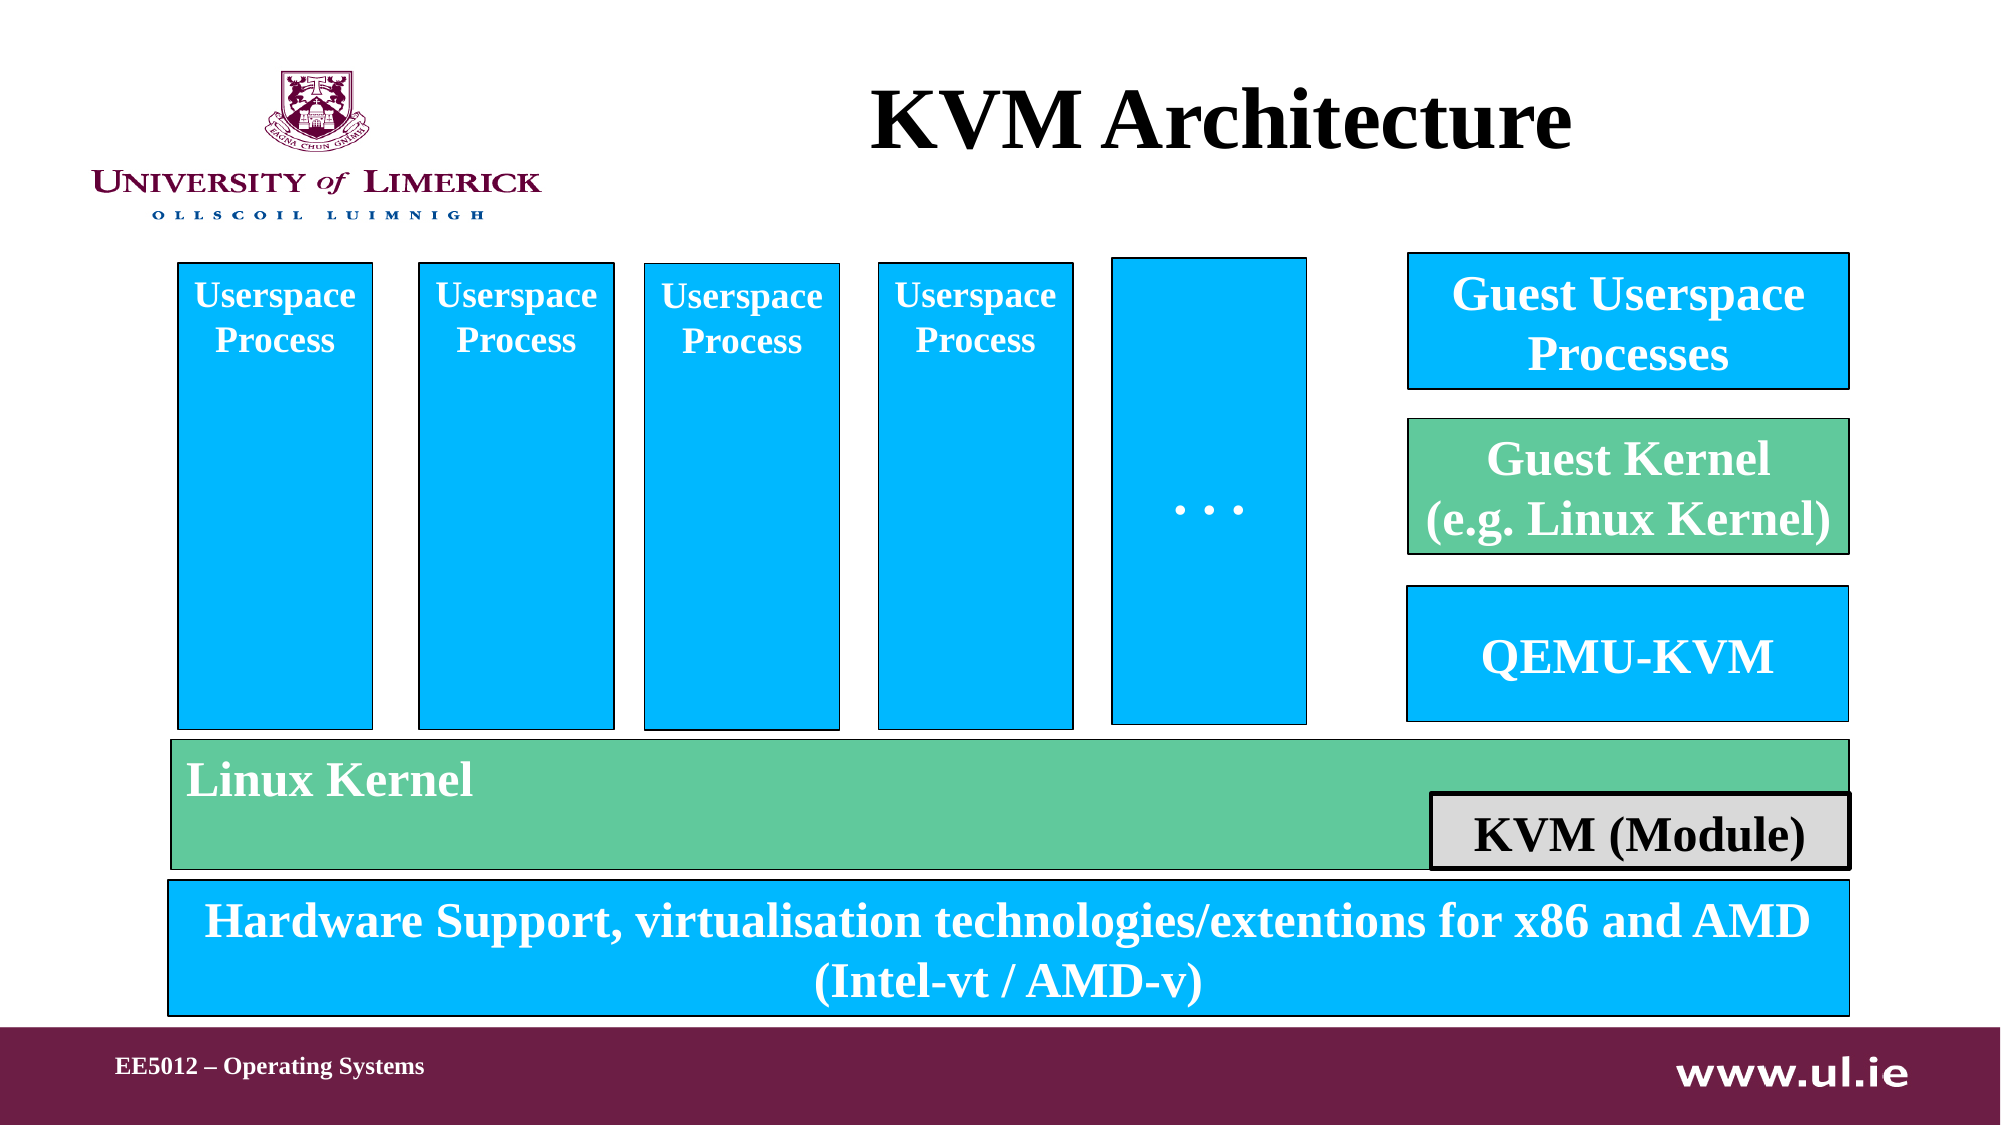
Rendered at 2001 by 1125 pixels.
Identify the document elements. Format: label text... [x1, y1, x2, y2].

text_box . . . [1111, 257, 1307, 725]
text_box QEMU-KVM [1407, 585, 1849, 722]
text_box Userspace Process [177, 262, 373, 730]
text_box Userspace Process [644, 263, 840, 730]
text_box Linux Kernel [171, 739, 1850, 870]
slide_number EE5012 – Operating Systems [99, 1042, 456, 1102]
text_box Userspace Process [419, 262, 615, 730]
text_box Guest Kernel (e.g. Linux Kernel) [1407, 418, 1850, 555]
text_box Hardware Support, virtualisation technologies/extentions for x86 and AMD (Intel-vt / AMD-v) [167, 880, 1850, 1016]
text_box Guest Userspace Processes [1407, 253, 1850, 389]
text_box Userspace Process [878, 262, 1074, 730]
text_box KVM (Module) [1430, 793, 1850, 869]
picture [0, 0, 2001, 1125]
title KVM Architecture [567, 45, 1899, 182]
